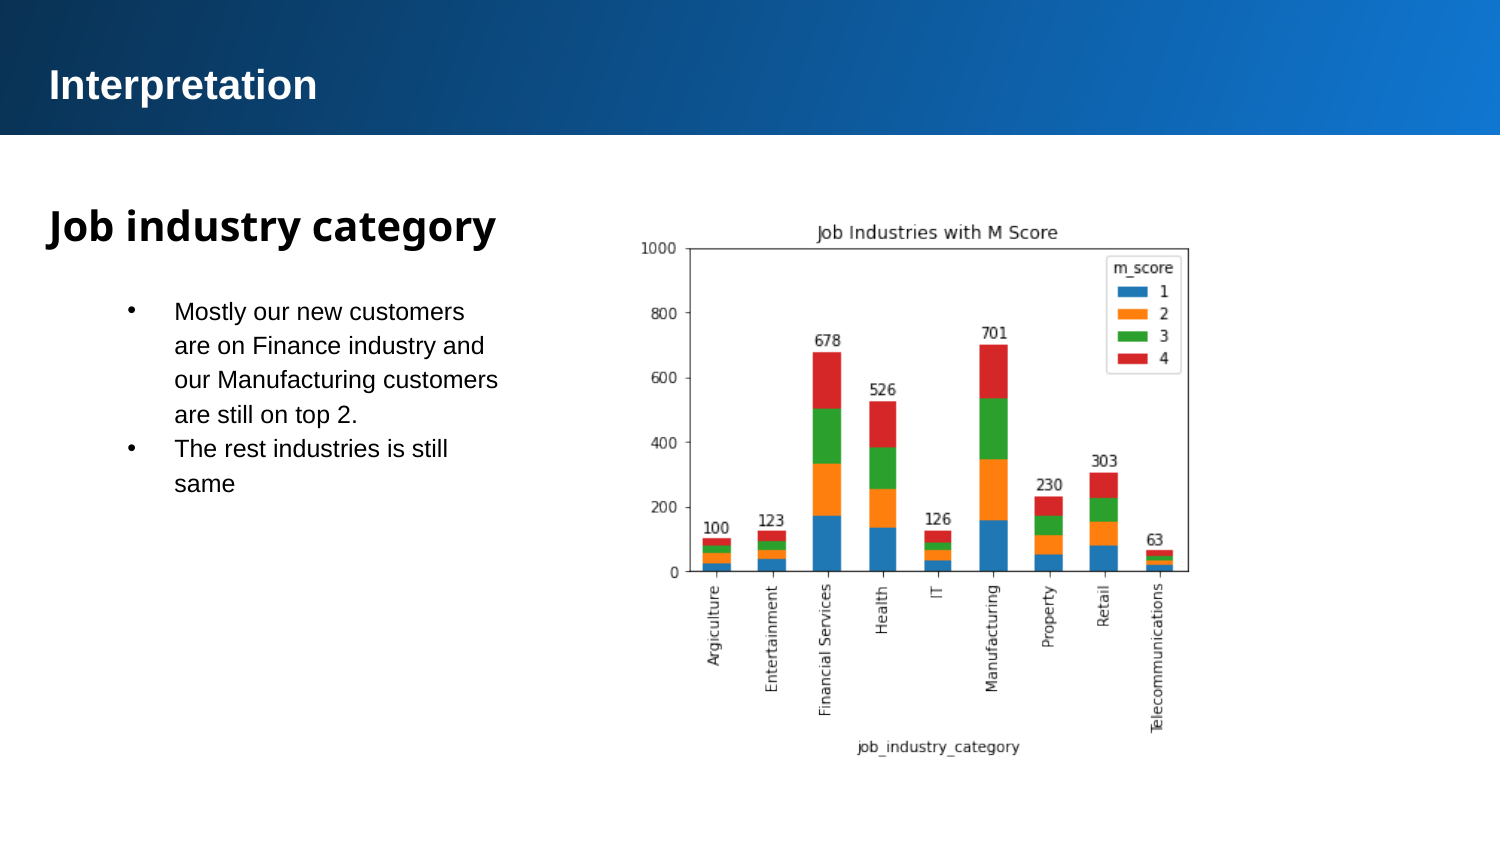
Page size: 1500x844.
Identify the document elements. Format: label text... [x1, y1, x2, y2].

picture [629, 213, 1197, 766]
text_box Mostly our new customers are on Finance industry and our Manufacturing customers are still on top 2. The rest industries is still same [112, 275, 520, 513]
text_box Interpretation [33, 43, 1439, 124]
text_box Job industry category [33, 177, 1439, 323]
text_box [0, 0, 1500, 135]
